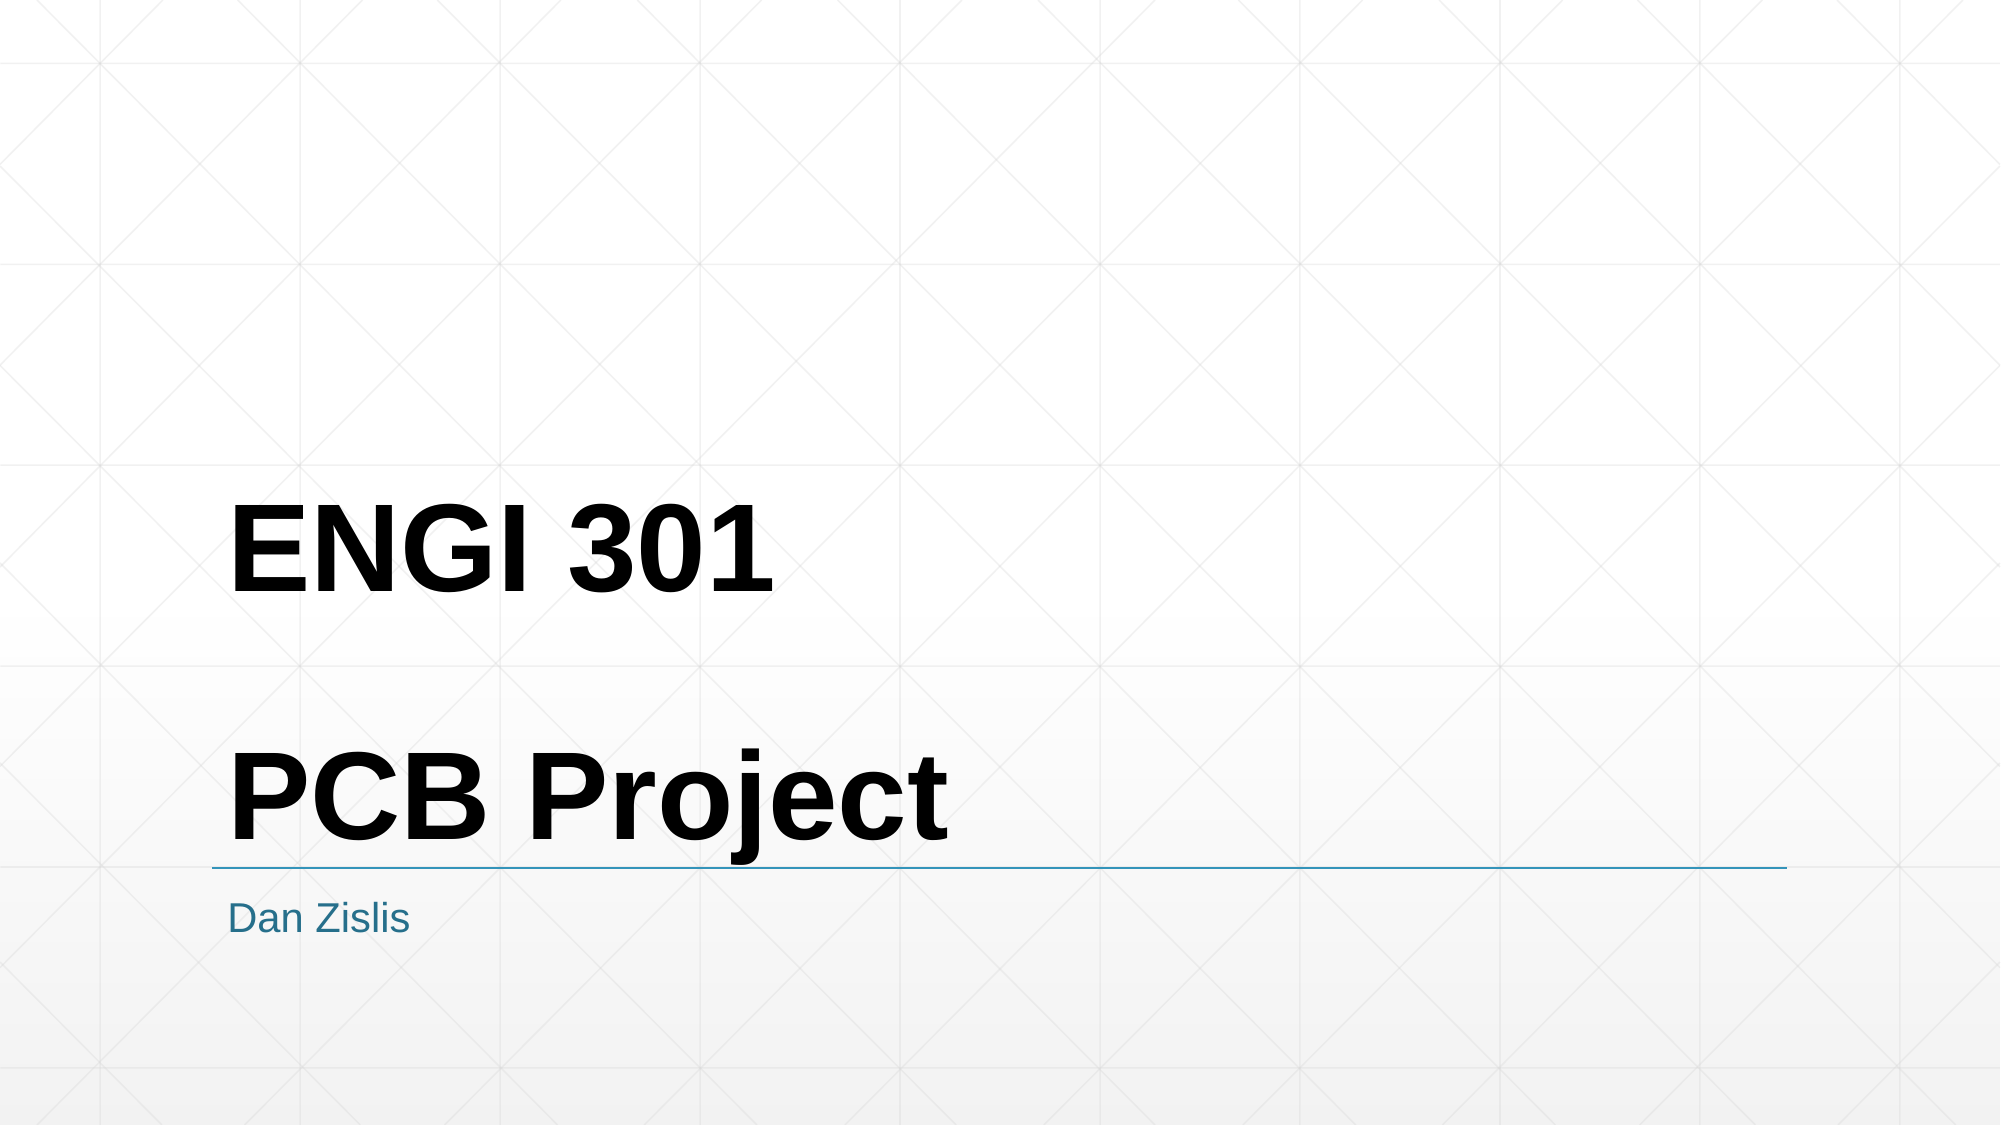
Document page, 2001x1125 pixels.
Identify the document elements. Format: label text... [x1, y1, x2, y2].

subtitle Dan Zislis [212, 891, 1788, 1075]
title ENGI 301 PCB Project [212, 313, 1838, 869]
